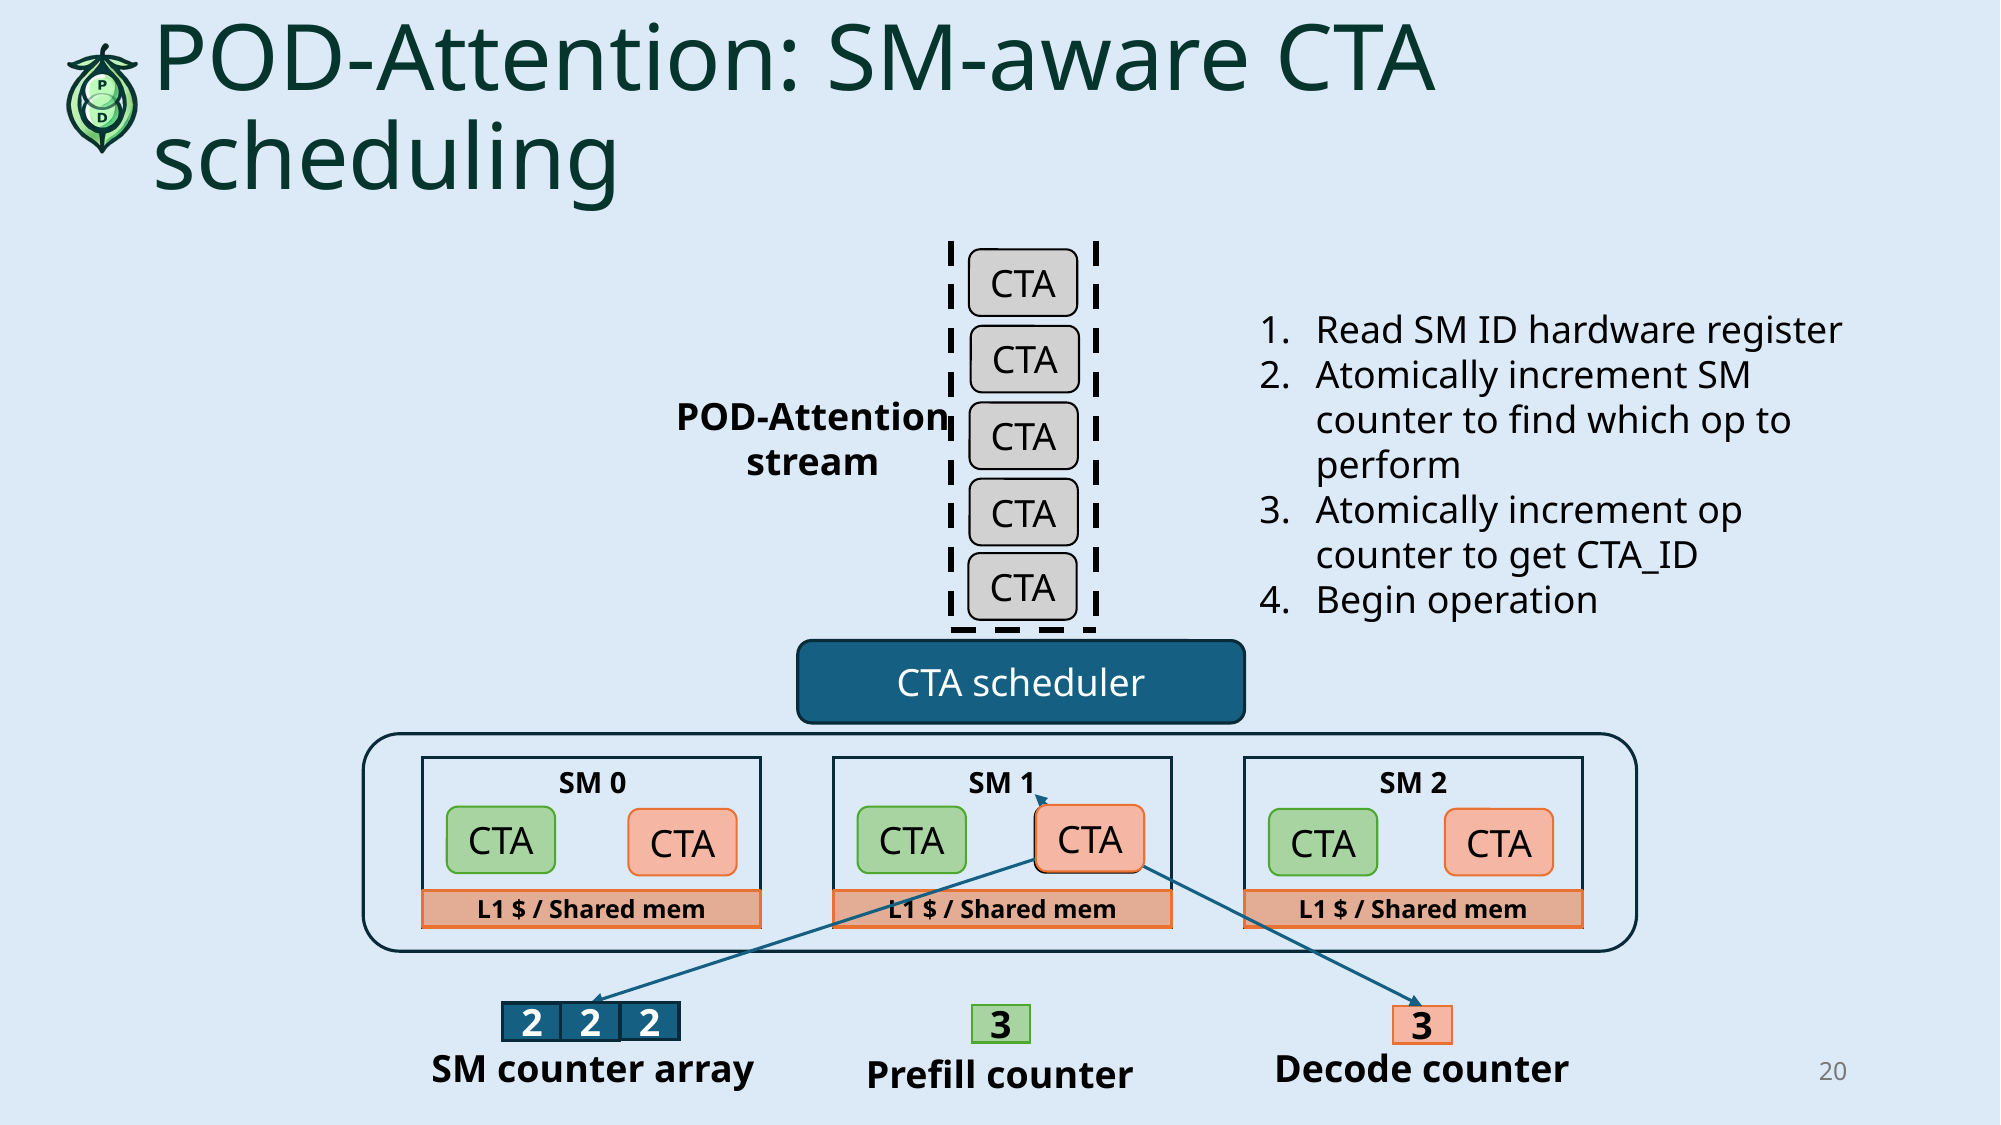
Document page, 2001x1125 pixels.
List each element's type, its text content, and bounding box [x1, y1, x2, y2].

text_box CTA scheduler [796, 638, 1247, 725]
text_box 2 [621, 1004, 681, 1041]
text_box 2 [501, 1001, 559, 1042]
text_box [1034, 793, 1084, 839]
text_box Prefill counter [851, 1043, 1149, 1104]
text_box [361, 732, 1639, 953]
text_box Decode counter [1453, 1037, 1585, 1042]
title POD-Attention: SM-aware CTA scheduling [137, 1, 1863, 219]
text_box 2 [559, 1001, 621, 1042]
text_box POD-Attention stream [661, 385, 950, 491]
text_box 3 [1392, 1005, 1453, 1044]
text_box SM counter array [416, 1037, 770, 1098]
picture [66, 43, 137, 155]
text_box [422, 756, 761, 928]
text_box Decode counter [1259, 1037, 1412, 1098]
text_box Read SM ID hardware register Atomically increment SM counter to find which op to perform Atomically increment op counter to get CTA_ID Begin operation [1244, 299, 1890, 629]
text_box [833, 756, 1172, 840]
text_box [1244, 756, 1583, 928]
text_box 3 [971, 1004, 1031, 1043]
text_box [1089, 838, 1423, 1007]
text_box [950, 240, 1097, 631]
slide_number 20 [1412, 1042, 1863, 1103]
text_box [589, 840, 1089, 1004]
